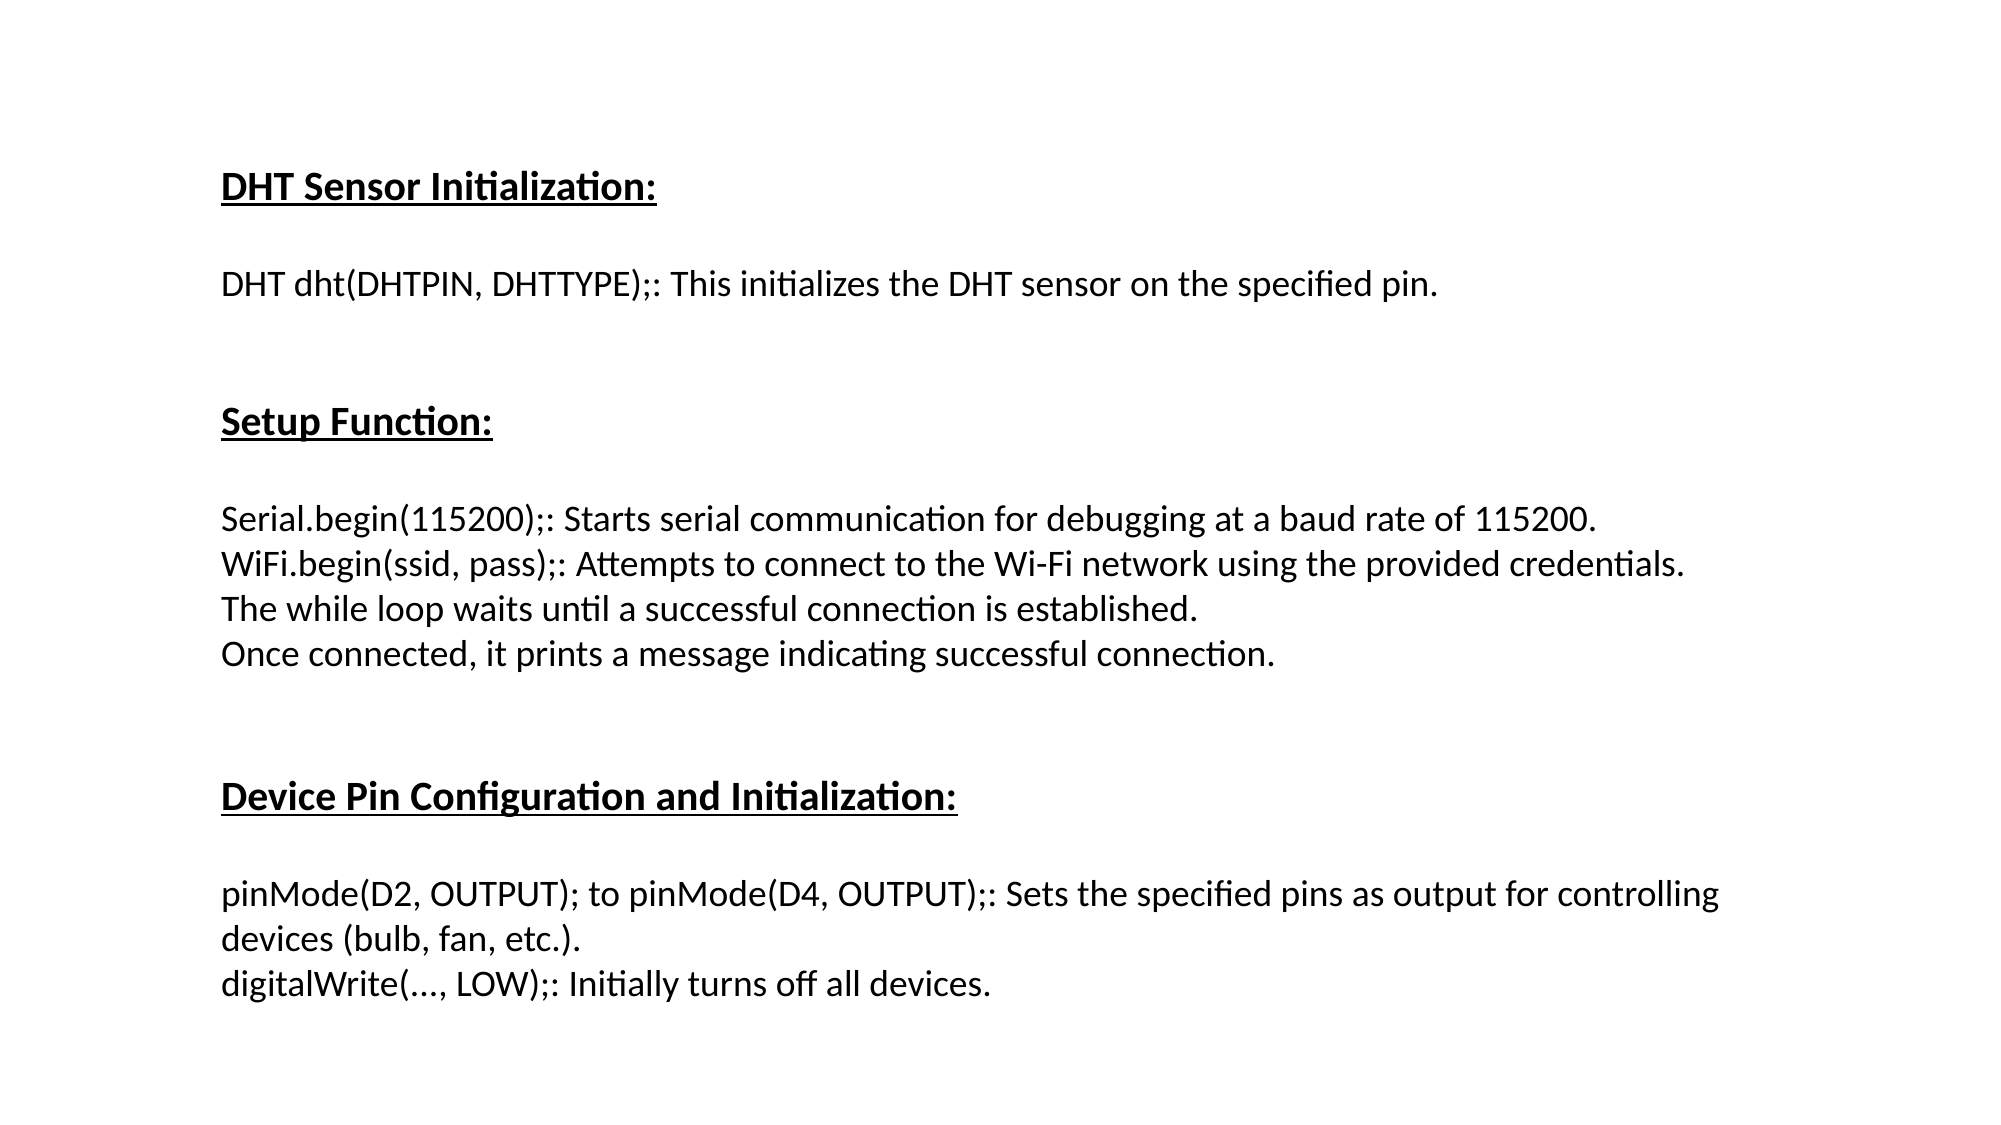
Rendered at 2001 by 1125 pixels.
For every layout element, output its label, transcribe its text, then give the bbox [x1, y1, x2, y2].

text_box DHT Sensor Initialization: DHT dht(DHTPIN, DHTTYPE);: This initializes the DHT sensor on the specified pin. Setup Function: Serial.begin(115200);: Starts serial communication for debugging at a baud rate of 115200. WiFi.begin(ssid, pass);: Attempts to connect to the Wi-Fi network using the provided credentials. The while loop waits until a successful connection is established. Once connected, it prints a message indicating successful connection. Device Pin Configuration and Initialization: pinMode(D2, OUTPUT); to pinMode(D4, OUTPUT);: Sets the specified pins as output for controlling devices (bulb, fan, etc.). digitalWrite(..., LOW);: Initially turns off all devices. [206, 106, 1797, 1012]
